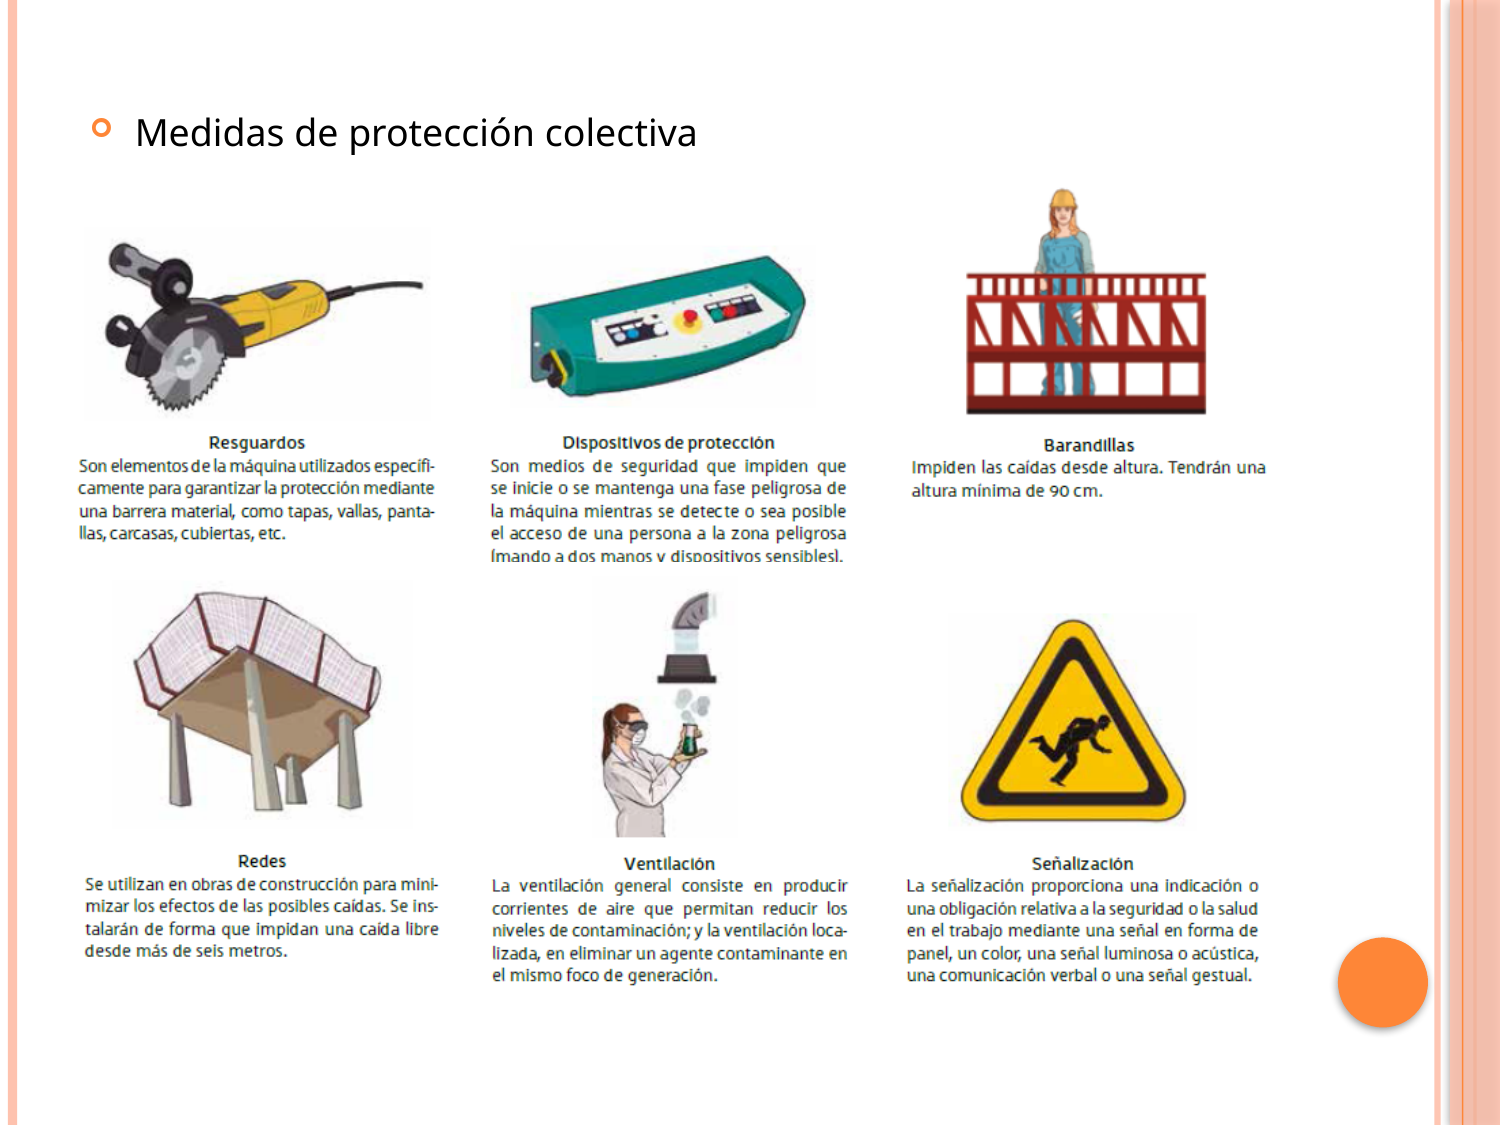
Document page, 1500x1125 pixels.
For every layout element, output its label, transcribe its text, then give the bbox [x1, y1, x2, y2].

picture [40, 183, 1294, 1018]
list Medidas de protección colectiva [75, 101, 1300, 1062]
